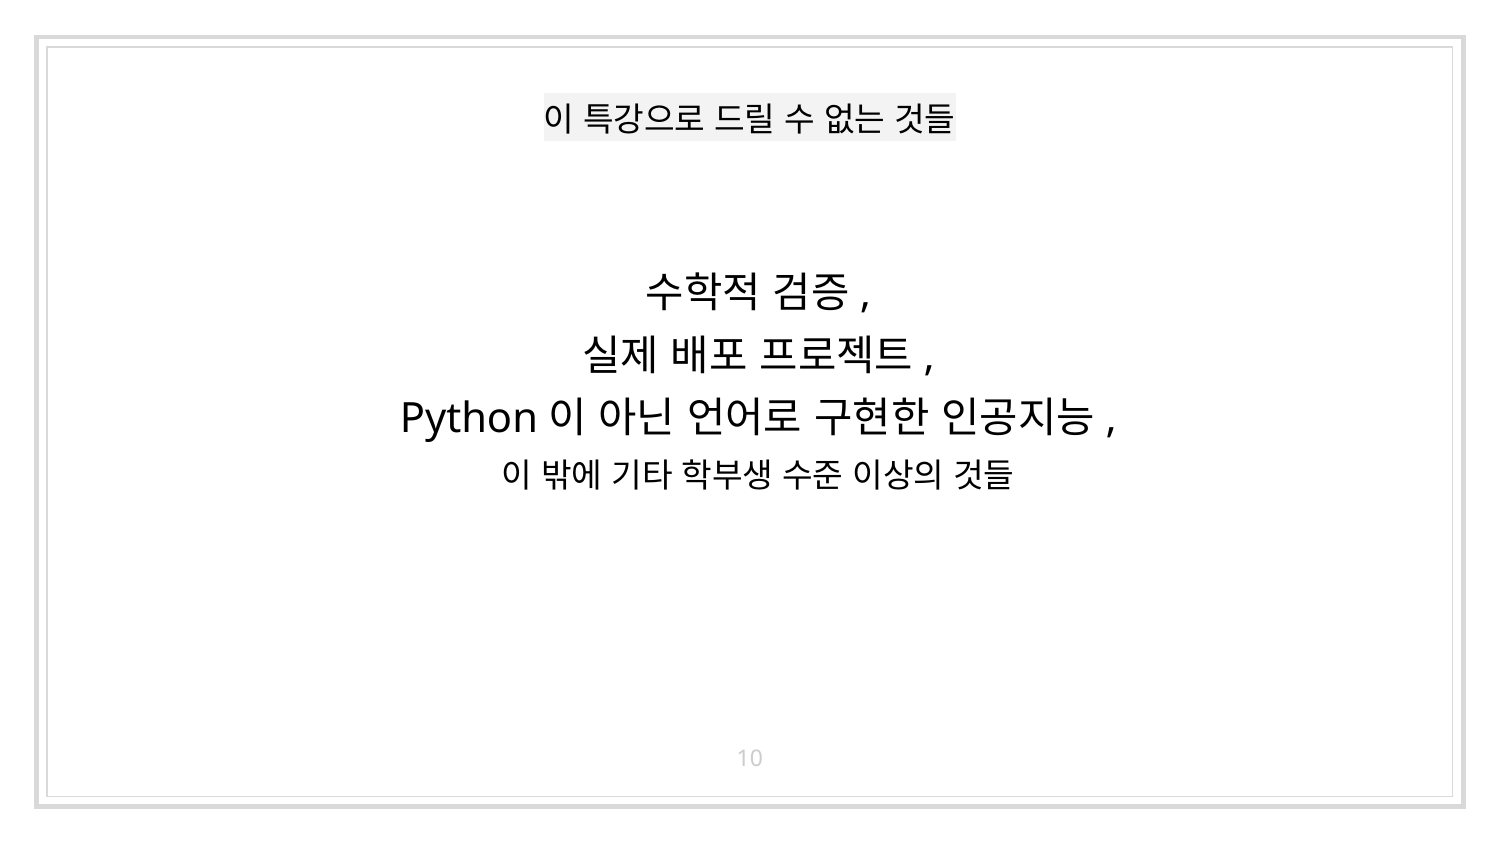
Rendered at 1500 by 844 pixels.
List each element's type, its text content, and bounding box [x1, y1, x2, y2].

title 이 특강으로 드릴 수 없는 것들 [63, 55, 1437, 181]
list 수학적 검증, 실제 배포 프로젝트, Python이 아닌 언어로 구현한 인공지능, 이 밖에 기타 학부생 수준 이상의 것들 [205, 128, 1295, 632]
slide_number 10 [705, 725, 795, 790]
